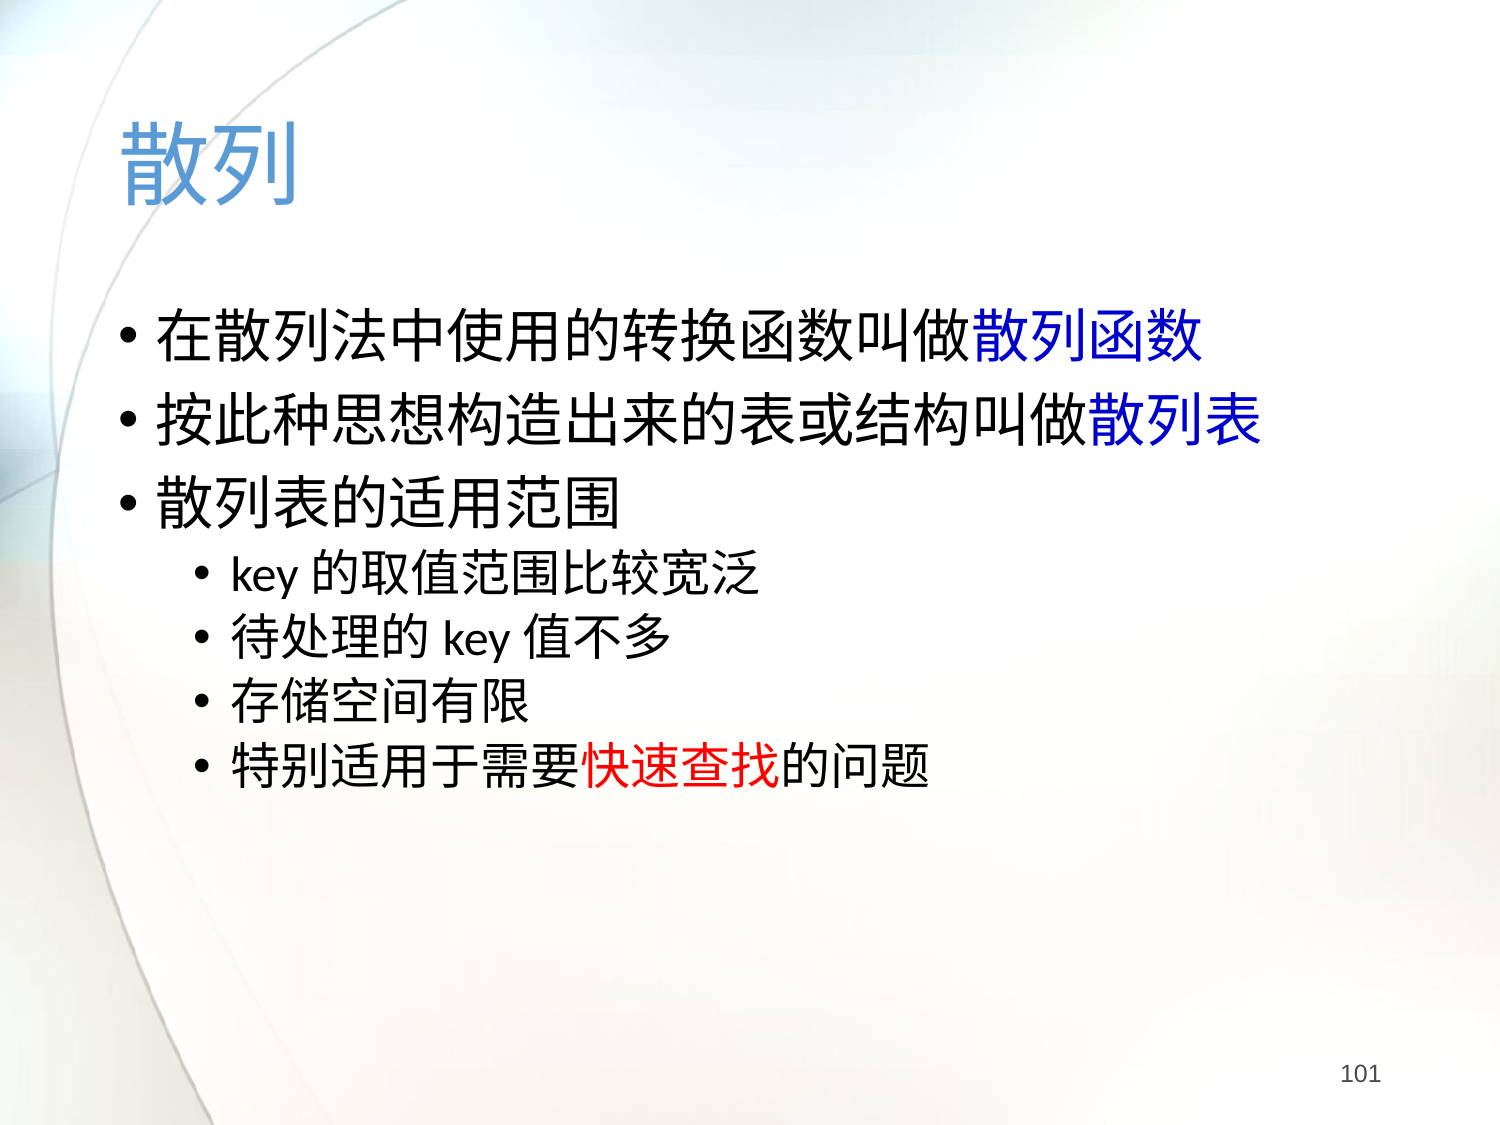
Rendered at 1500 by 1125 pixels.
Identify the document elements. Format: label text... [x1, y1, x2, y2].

slide_number 101 [1059, 1042, 1397, 1103]
list 在散列法中使用的转换函数叫做散列函数 按此种思想构造出来的表或结构叫做散列表 散列表的适用范围 key的取值范围比较宽泛 待处理的key值不多 存储空间有限 特别适用于需要快速查找的问题 [103, 299, 1397, 1014]
title 散列 [103, 59, 1397, 278]
picture [0, 0, 1500, 1125]
